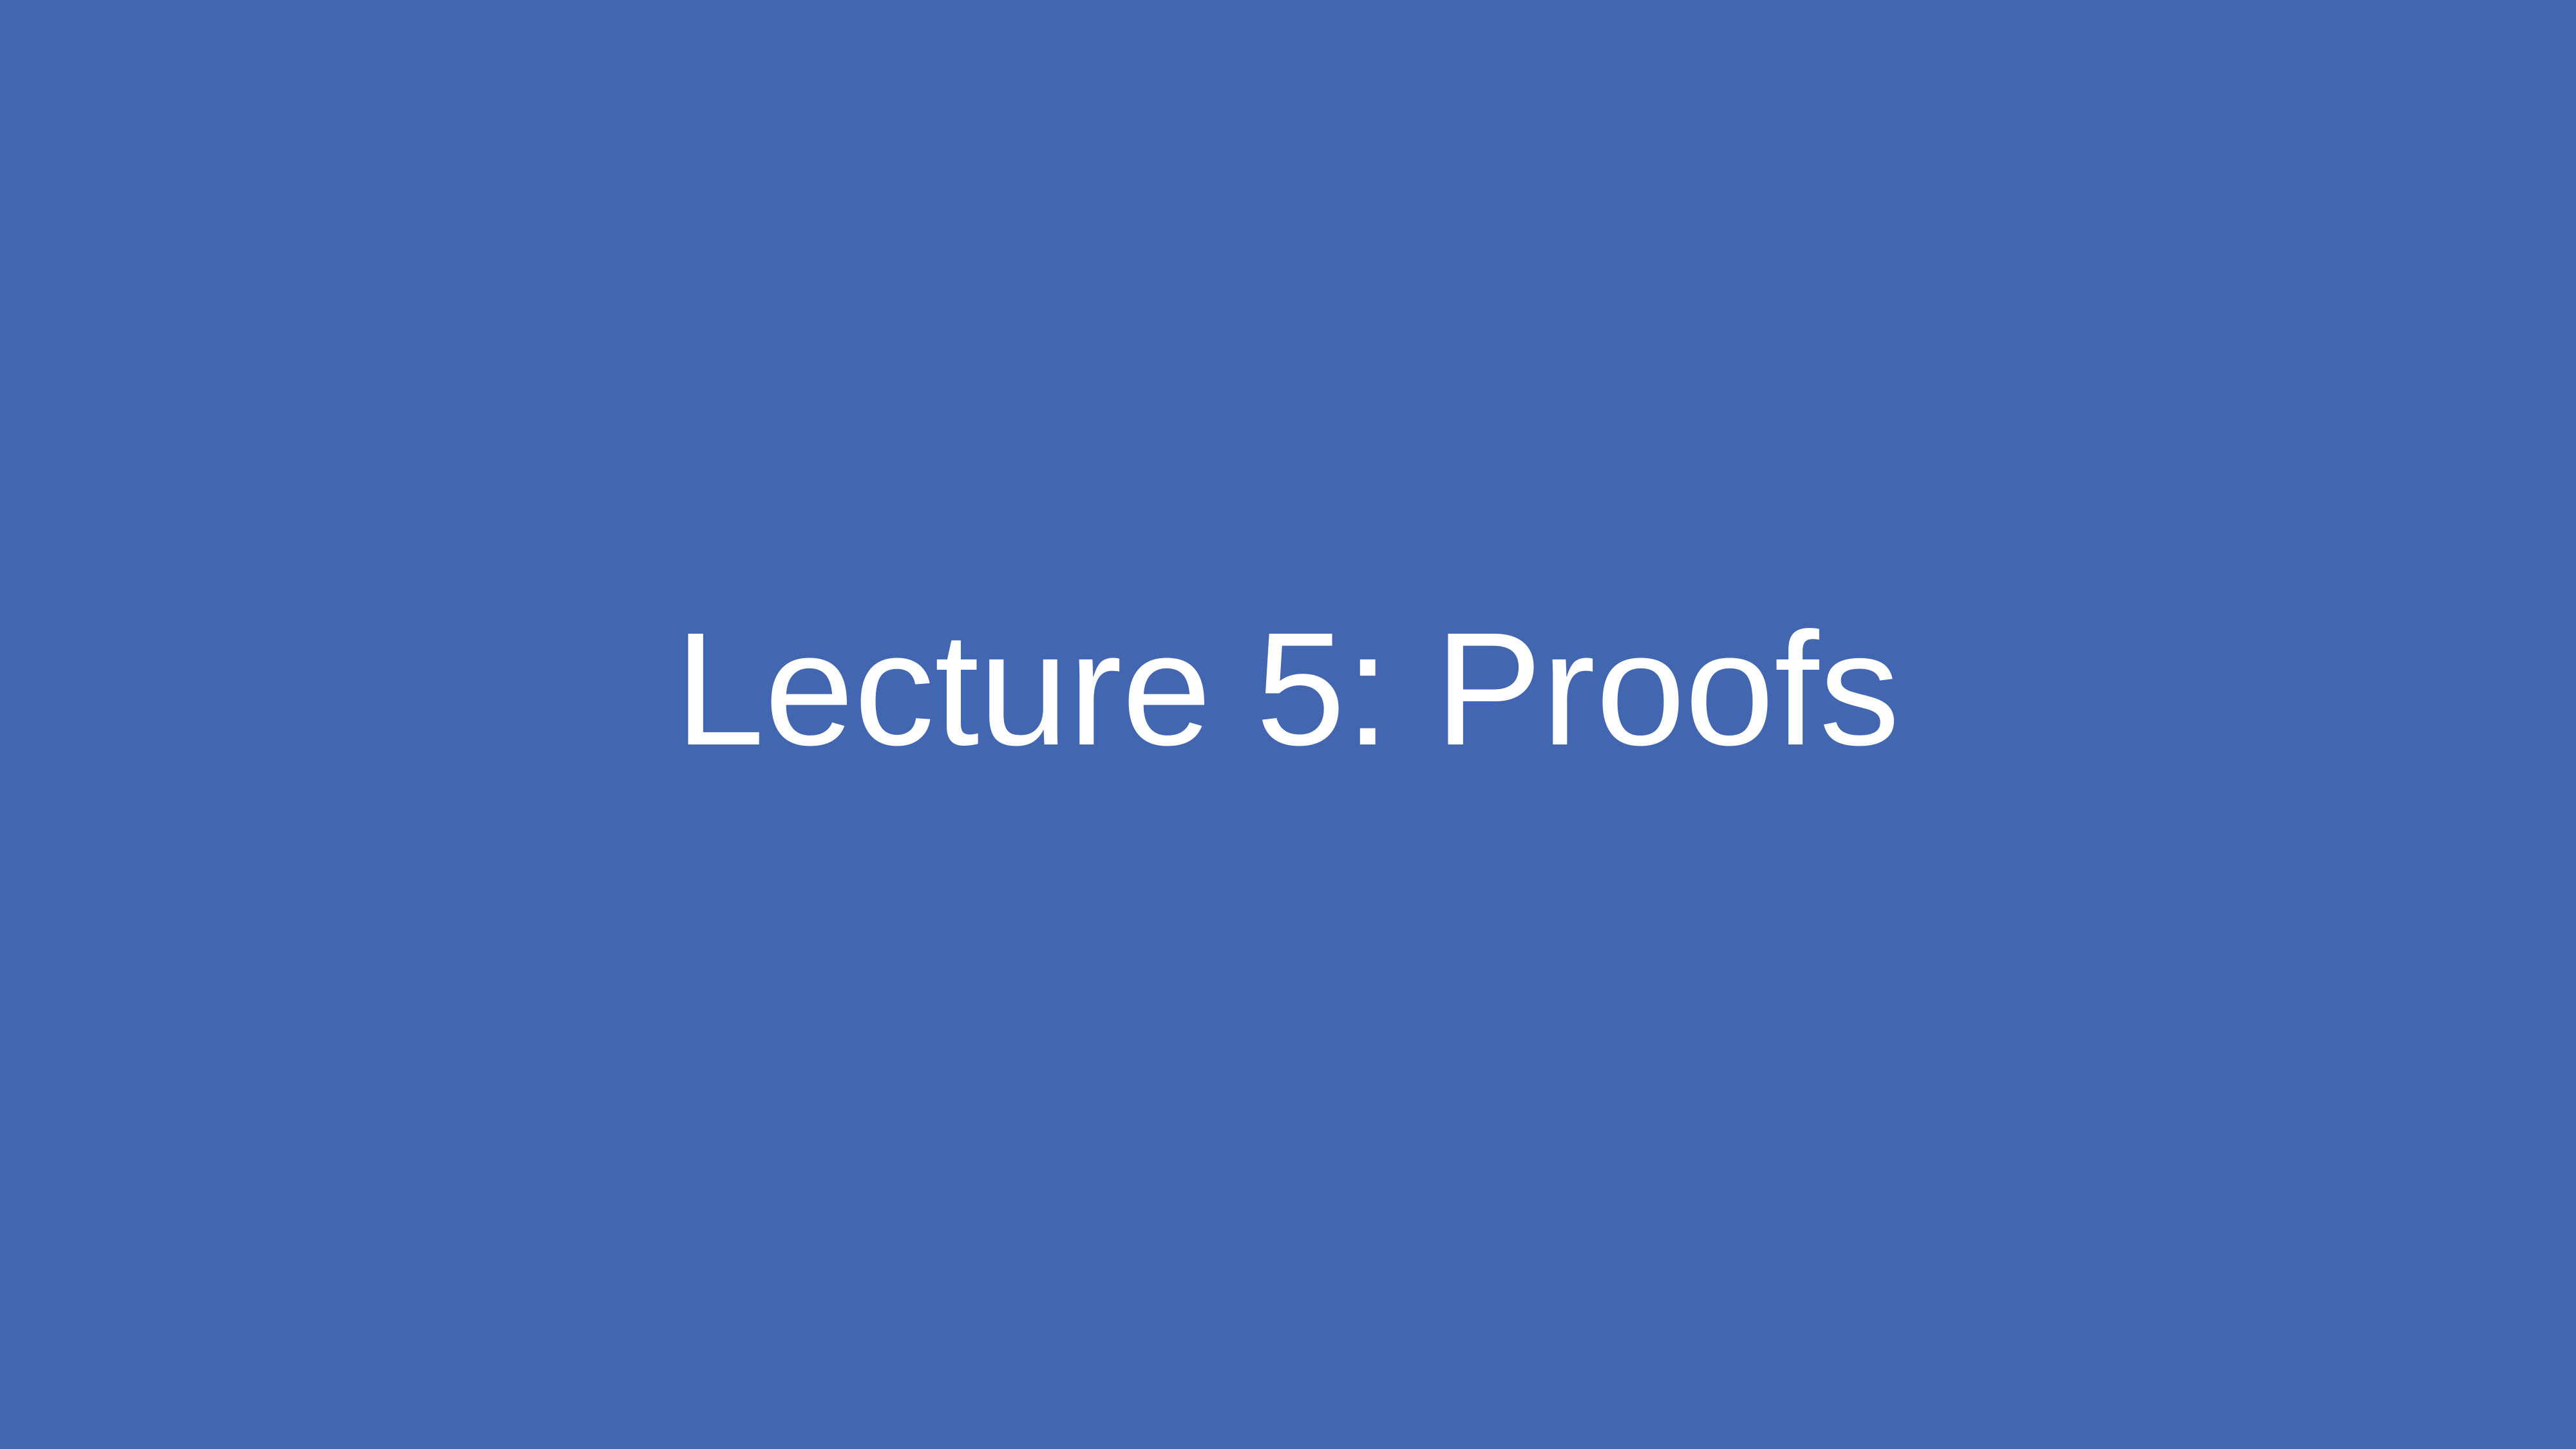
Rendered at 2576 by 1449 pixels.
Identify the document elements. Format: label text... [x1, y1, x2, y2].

list Lecture 5: Proofs [107, 621, 2469, 783]
